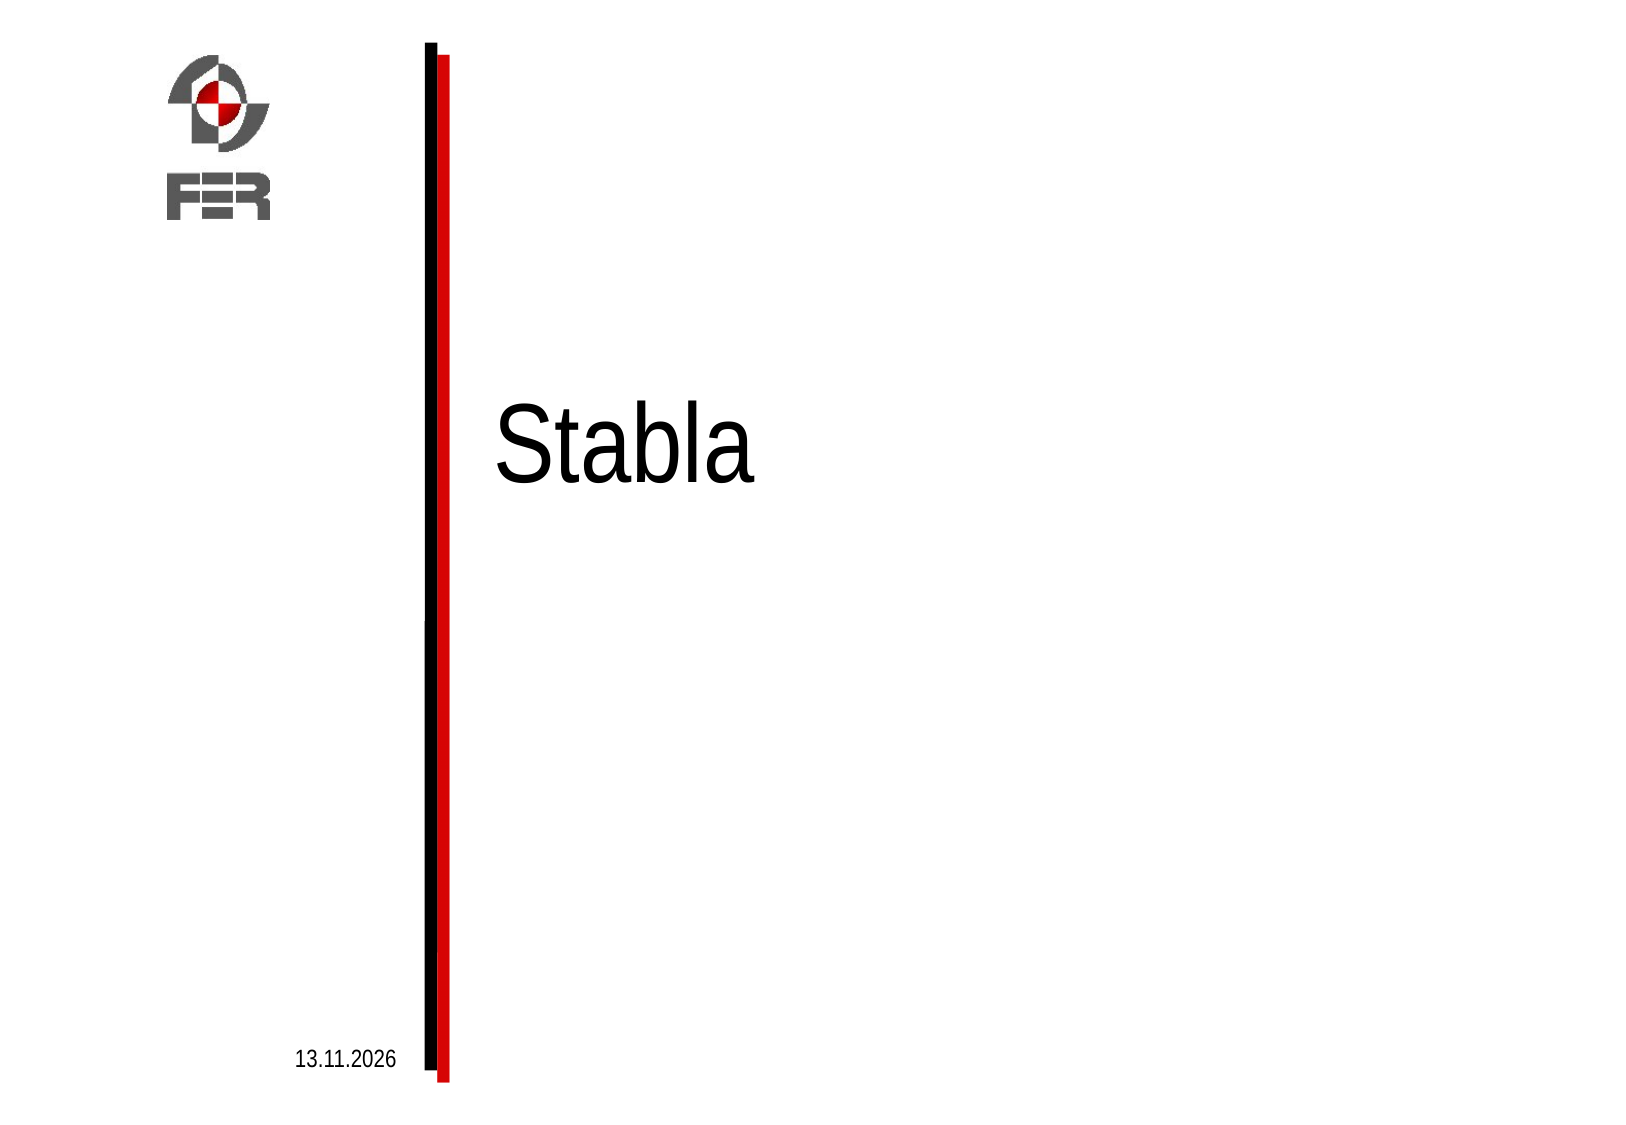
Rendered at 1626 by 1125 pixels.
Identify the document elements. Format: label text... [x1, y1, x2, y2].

picture [167, 54, 270, 220]
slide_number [32, 1034, 413, 1071]
title Stabla [477, 314, 1460, 562]
